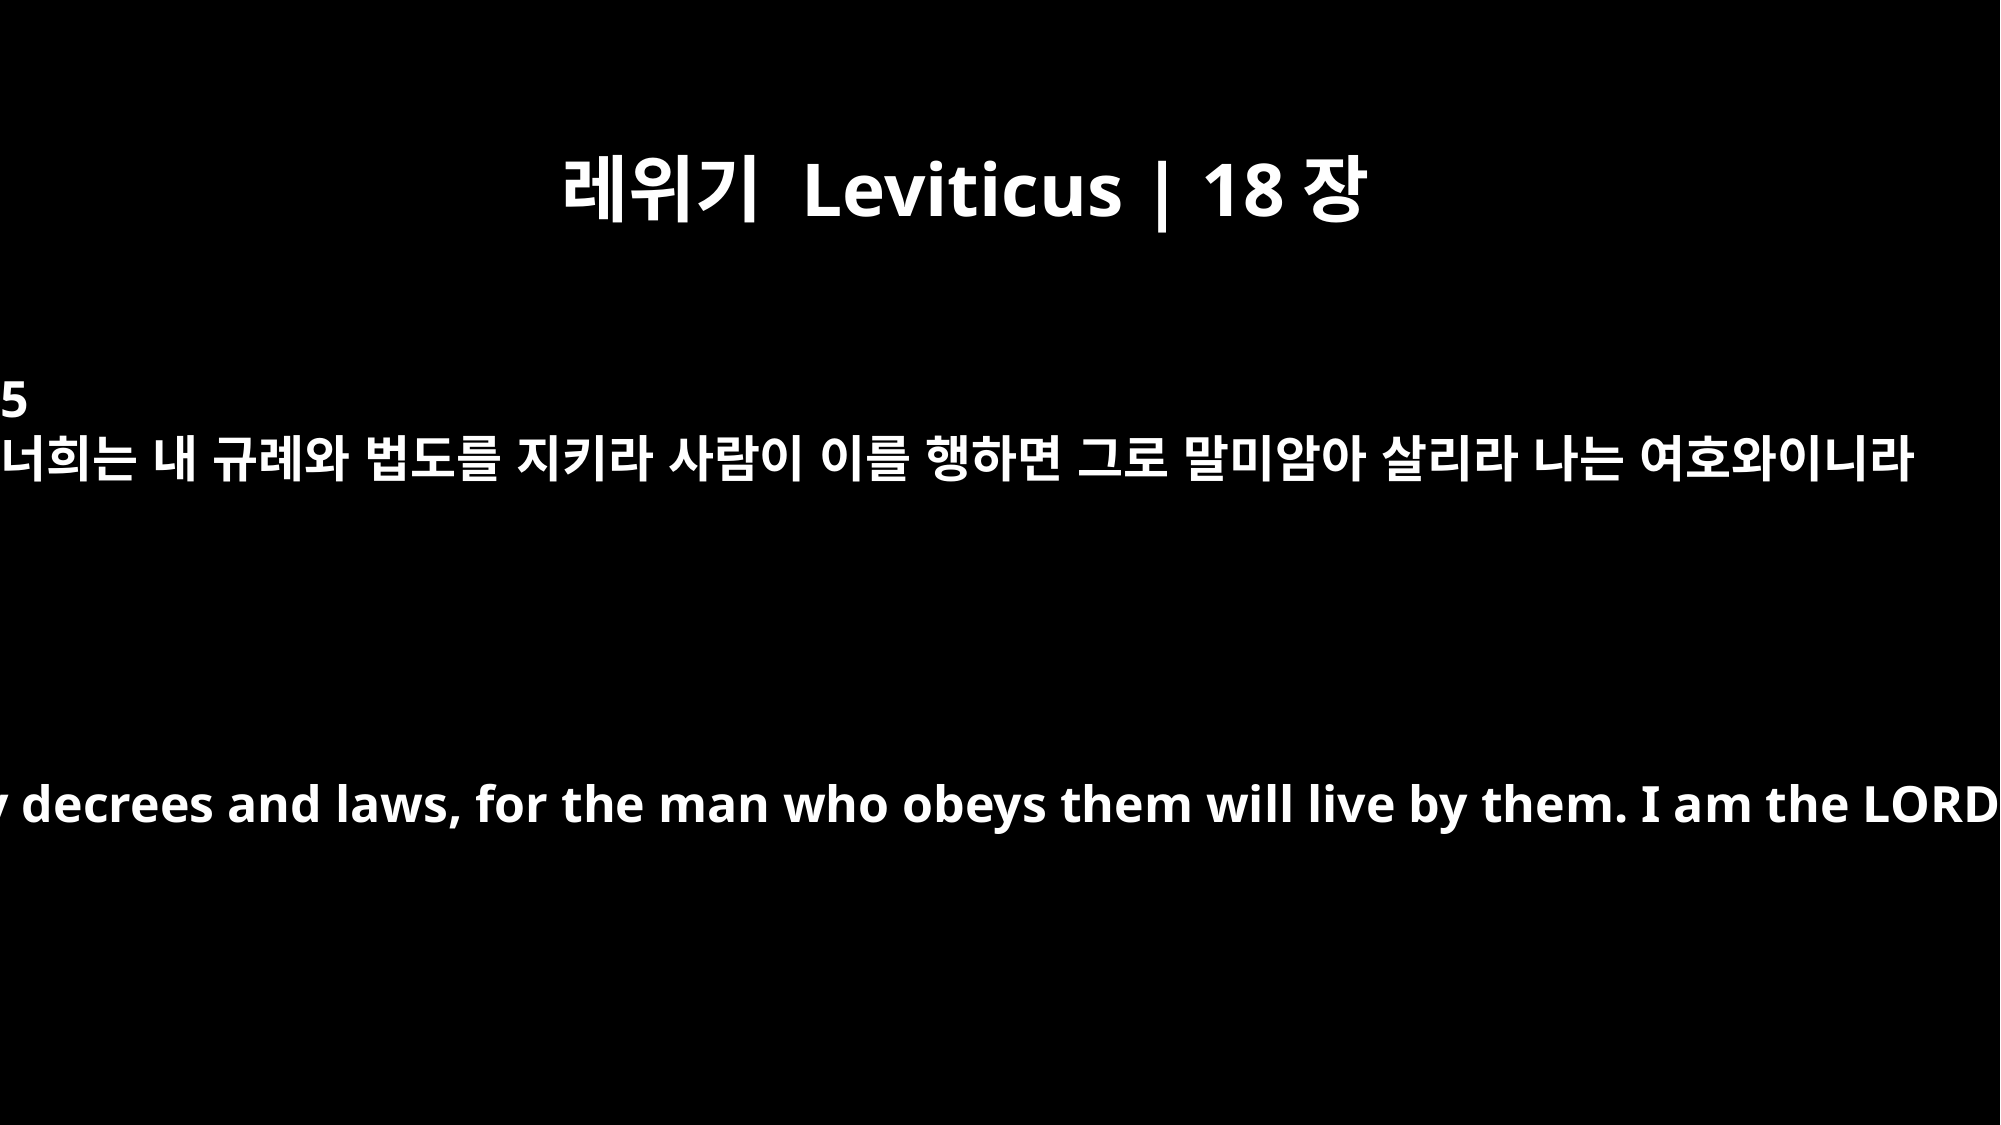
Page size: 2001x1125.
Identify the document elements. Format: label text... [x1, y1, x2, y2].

text_box 5 너희는 내 규례와 법도를 지키라 사람이 이를 행하면 그로 말미암아 살리라 나는 여호와이니라 [0, 359, 1932, 495]
text_box Keep my decrees and laws, for the man who obeys them will live by them. I am the LORD. [0, 764, 2000, 840]
text_box 레위기 Leviticus | 18장 [546, 136, 1386, 239]
